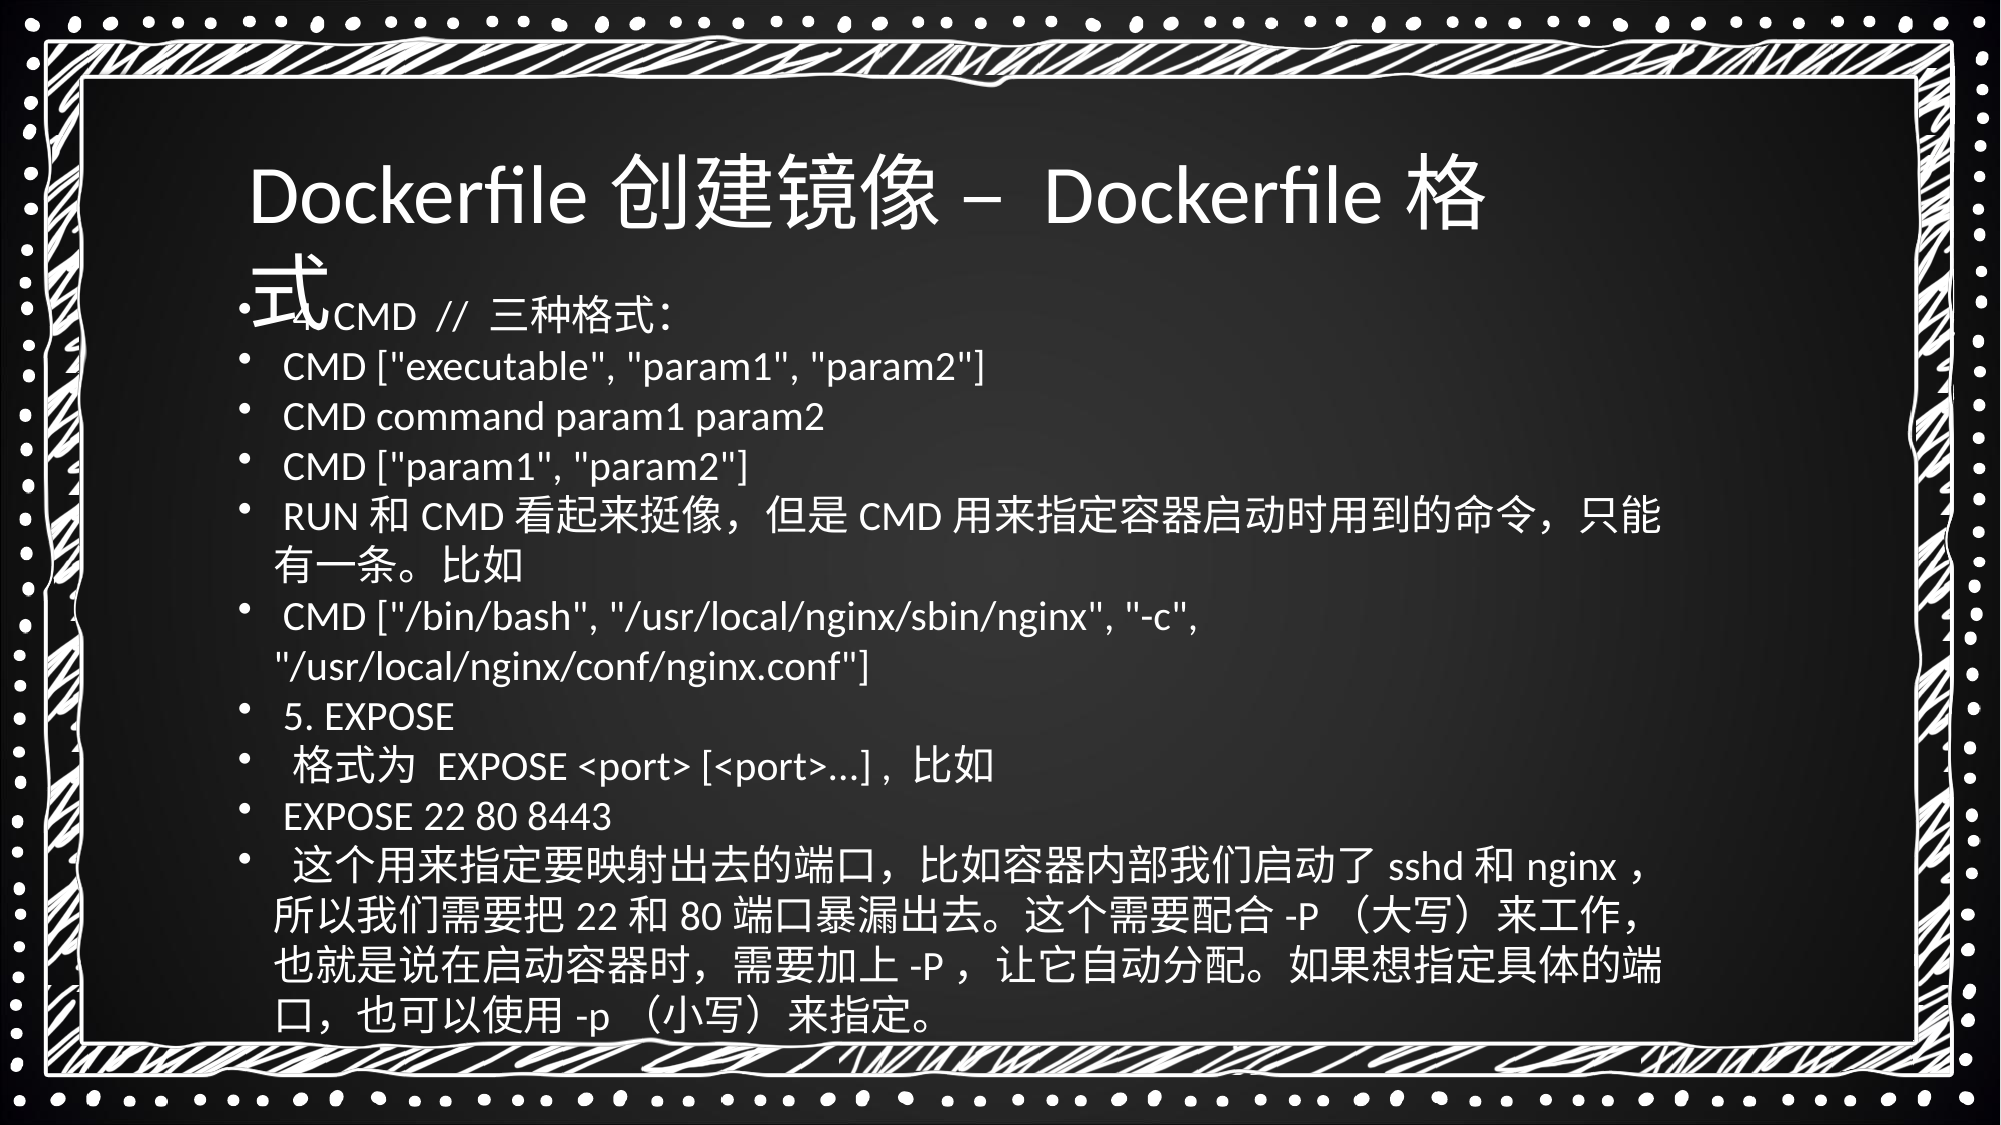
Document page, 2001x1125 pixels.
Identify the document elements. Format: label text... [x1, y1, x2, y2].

picture [0, 0, 2001, 1125]
text_box Dockerfile创建镜像 – Dockerfile格式 [240, 132, 1530, 348]
text_box 4. CMD // 三种格式： CMD ["executable", "param1", "param2"] CMD command param1 param2 CMD ["param1", "param2"] RUN和CMD看起来挺像，但是CMD用来指定容器启动时用到的命令，只能有一条。比如 CMD ["/bin/bash", "/usr/local/nginx/sbin/nginx", "-c", "/usr/local/nginx/conf/nginx.conf"] 5. EXPOSE 格式为 EXPOSE <port> [<port>...] , 比如 EXPOSE 22 80 8443 这个用来指定要映射出去的端口，比如容器内部我们启动了sshd和nginx，所以我们需要把22和80端口暴漏出去。这个需要配合-P（大写）来工作，也就是说在启动容器时，需要加上-P，让它自动分配。如果想指定具体的端口，也可以使用-p（小写）来指定。 [230, 281, 1699, 1047]
